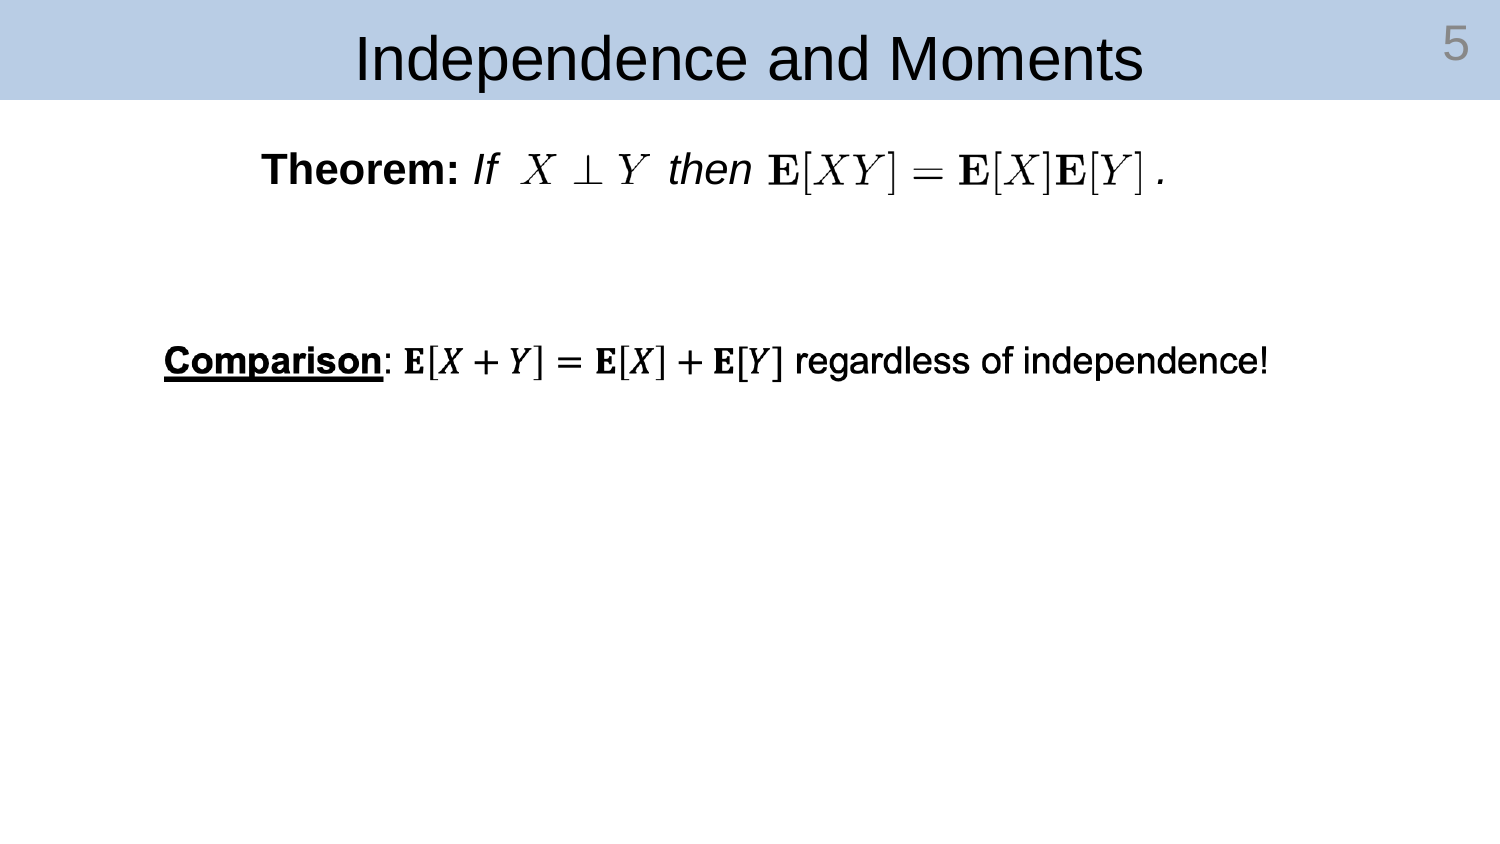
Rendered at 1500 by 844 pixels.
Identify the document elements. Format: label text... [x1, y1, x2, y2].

text_box [152, 331, 1299, 389]
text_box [249, 140, 1252, 206]
title Independence and Moments [0, 0, 1500, 100]
slide_number ‹#› [1371, 15, 1482, 66]
